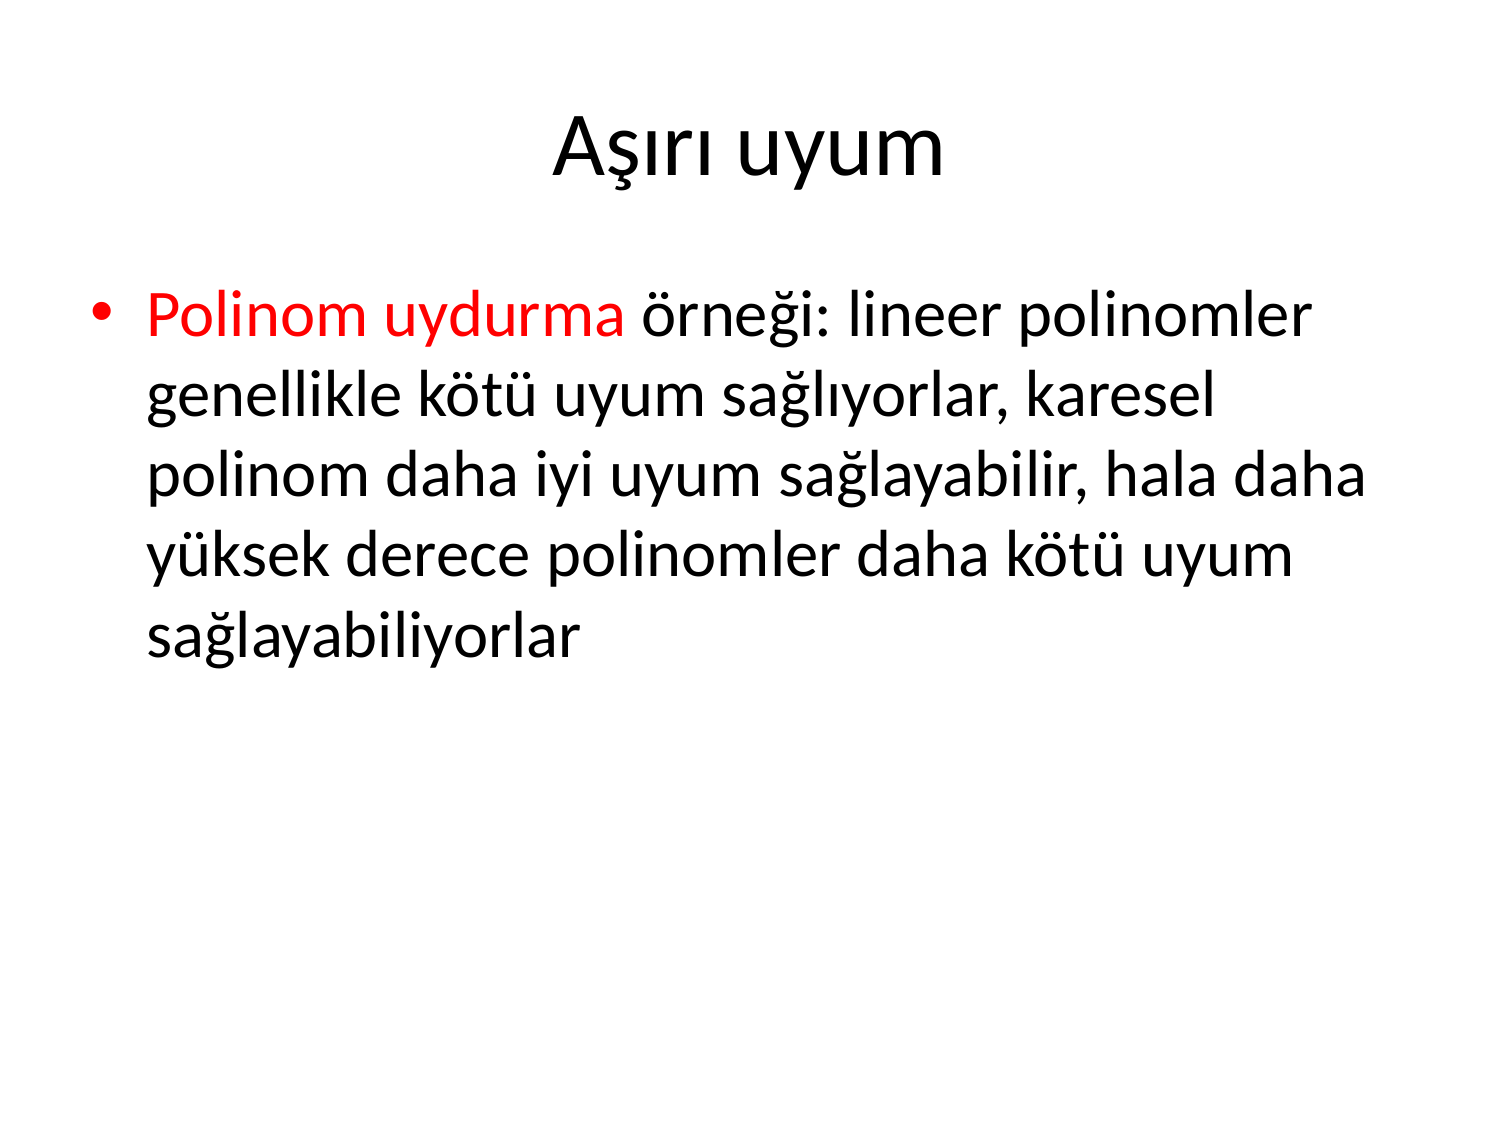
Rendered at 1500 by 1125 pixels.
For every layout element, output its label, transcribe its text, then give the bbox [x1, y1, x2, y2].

list Polinom uydurma örneği: lineer polinomler genellikle kötü uyum sağlıyorlar, karesel polinom daha iyi uyum sağlayabilir, hala daha yüksek derece polinomler daha kötü uyum sağlayabiliyorlar [75, 262, 1425, 1005]
title Aşırı uyum [75, 45, 1425, 233]
